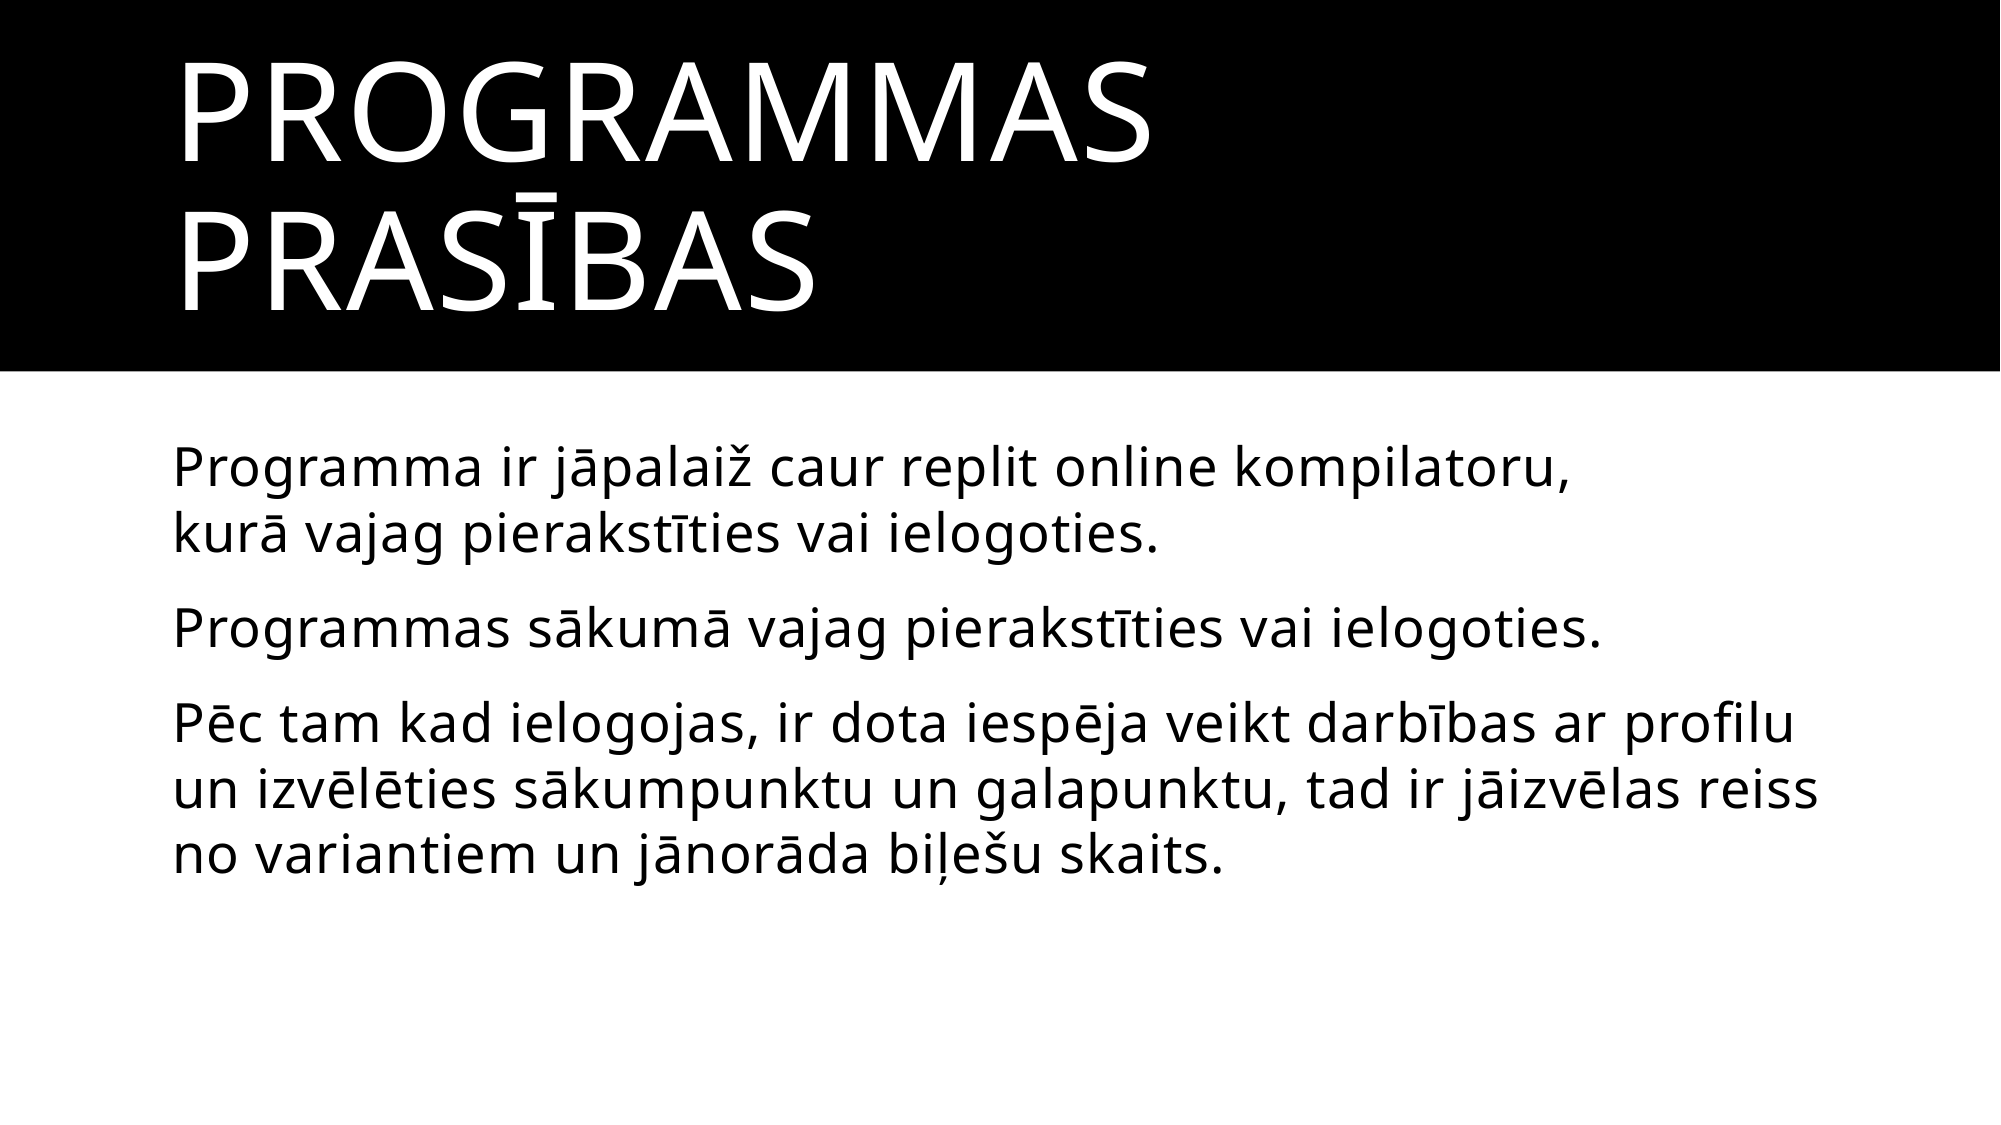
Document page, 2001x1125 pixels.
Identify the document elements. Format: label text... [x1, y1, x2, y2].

title Programmas prasības [157, 52, 1842, 332]
list Programma ir jāpalaiž caur replit online kompilatoru, kurā vajag pierakstīties vai ielogoties. Programmas sākumā vajag pierakstīties vai ielogoties. Pēc tam kad ielogojas, ir dota iespēja veikt darbības ar profilu un izvēlēties sākumpunktu un galapunktu, tad ir jāizvēlas reiss no variantiem un jānorāda biļešu skaits. [157, 424, 1842, 1014]
